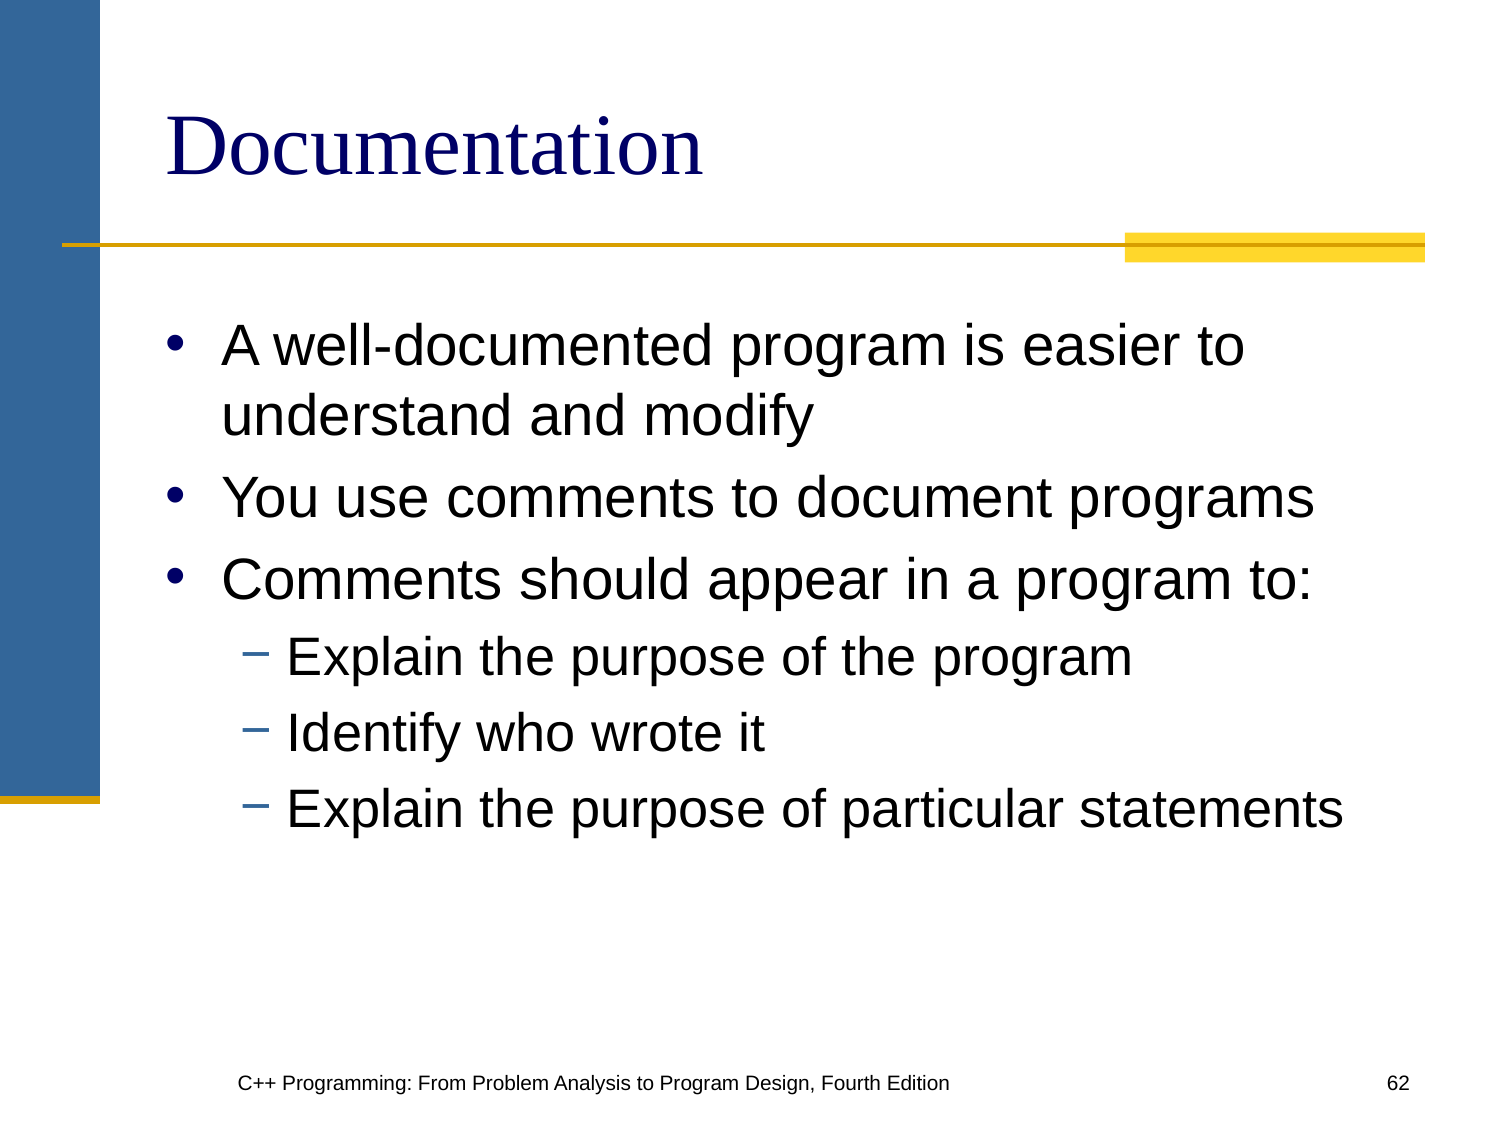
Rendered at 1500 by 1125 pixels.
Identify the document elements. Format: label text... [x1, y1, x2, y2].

text_box C++ Programming: From Problem Analysis to Program Design, Fourth Edition [149, 1062, 1038, 1100]
text_box ‹#› [1112, 1062, 1425, 1100]
list A well-documented program is easier to understand and modify You use comments to document programs Comments should appear in a program to: Explain the purpose of the program Identify who wrote it Explain the purpose of particular statements [150, 299, 1425, 1006]
title Documentation [150, 45, 1425, 234]
